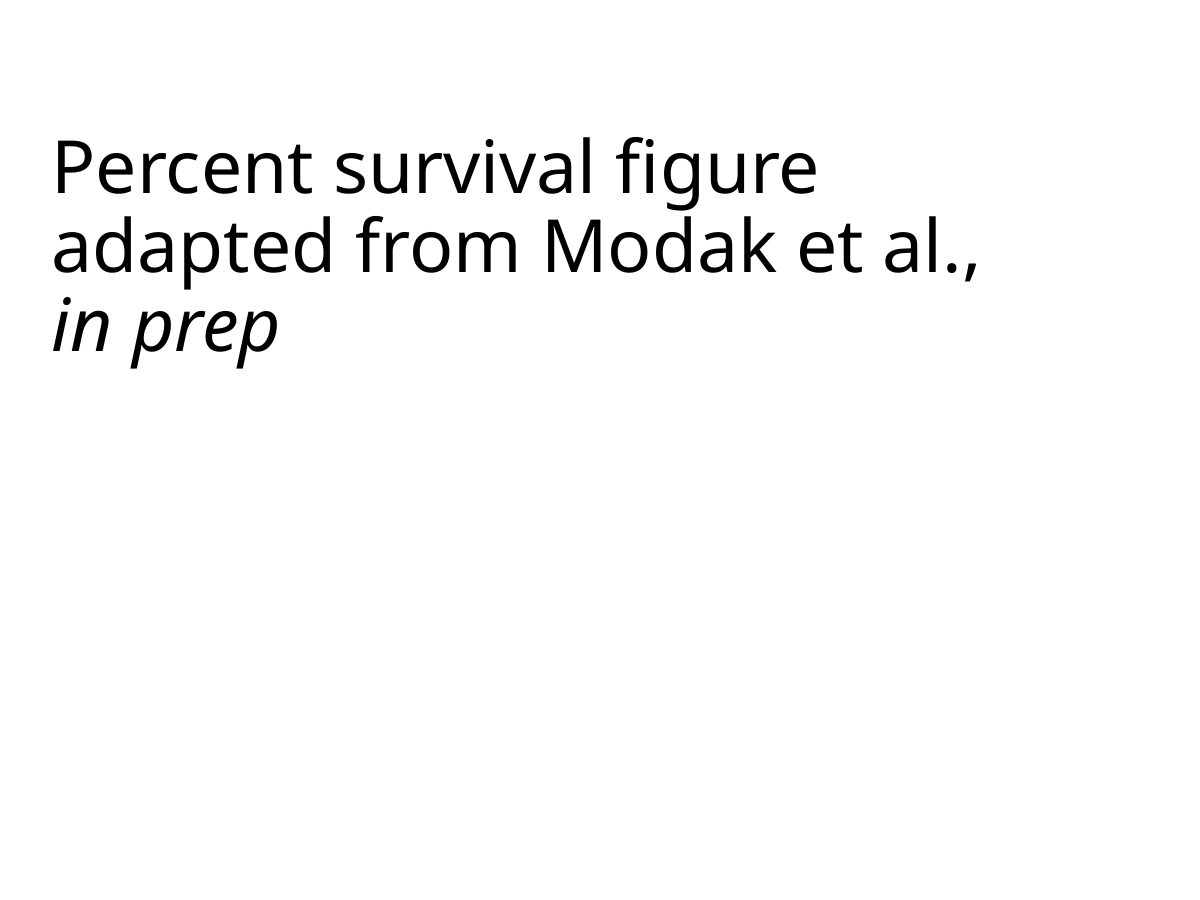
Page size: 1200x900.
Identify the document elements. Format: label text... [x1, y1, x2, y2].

title Percent survival figure adapted from Modak et al., in prep [36, 119, 1027, 379]
